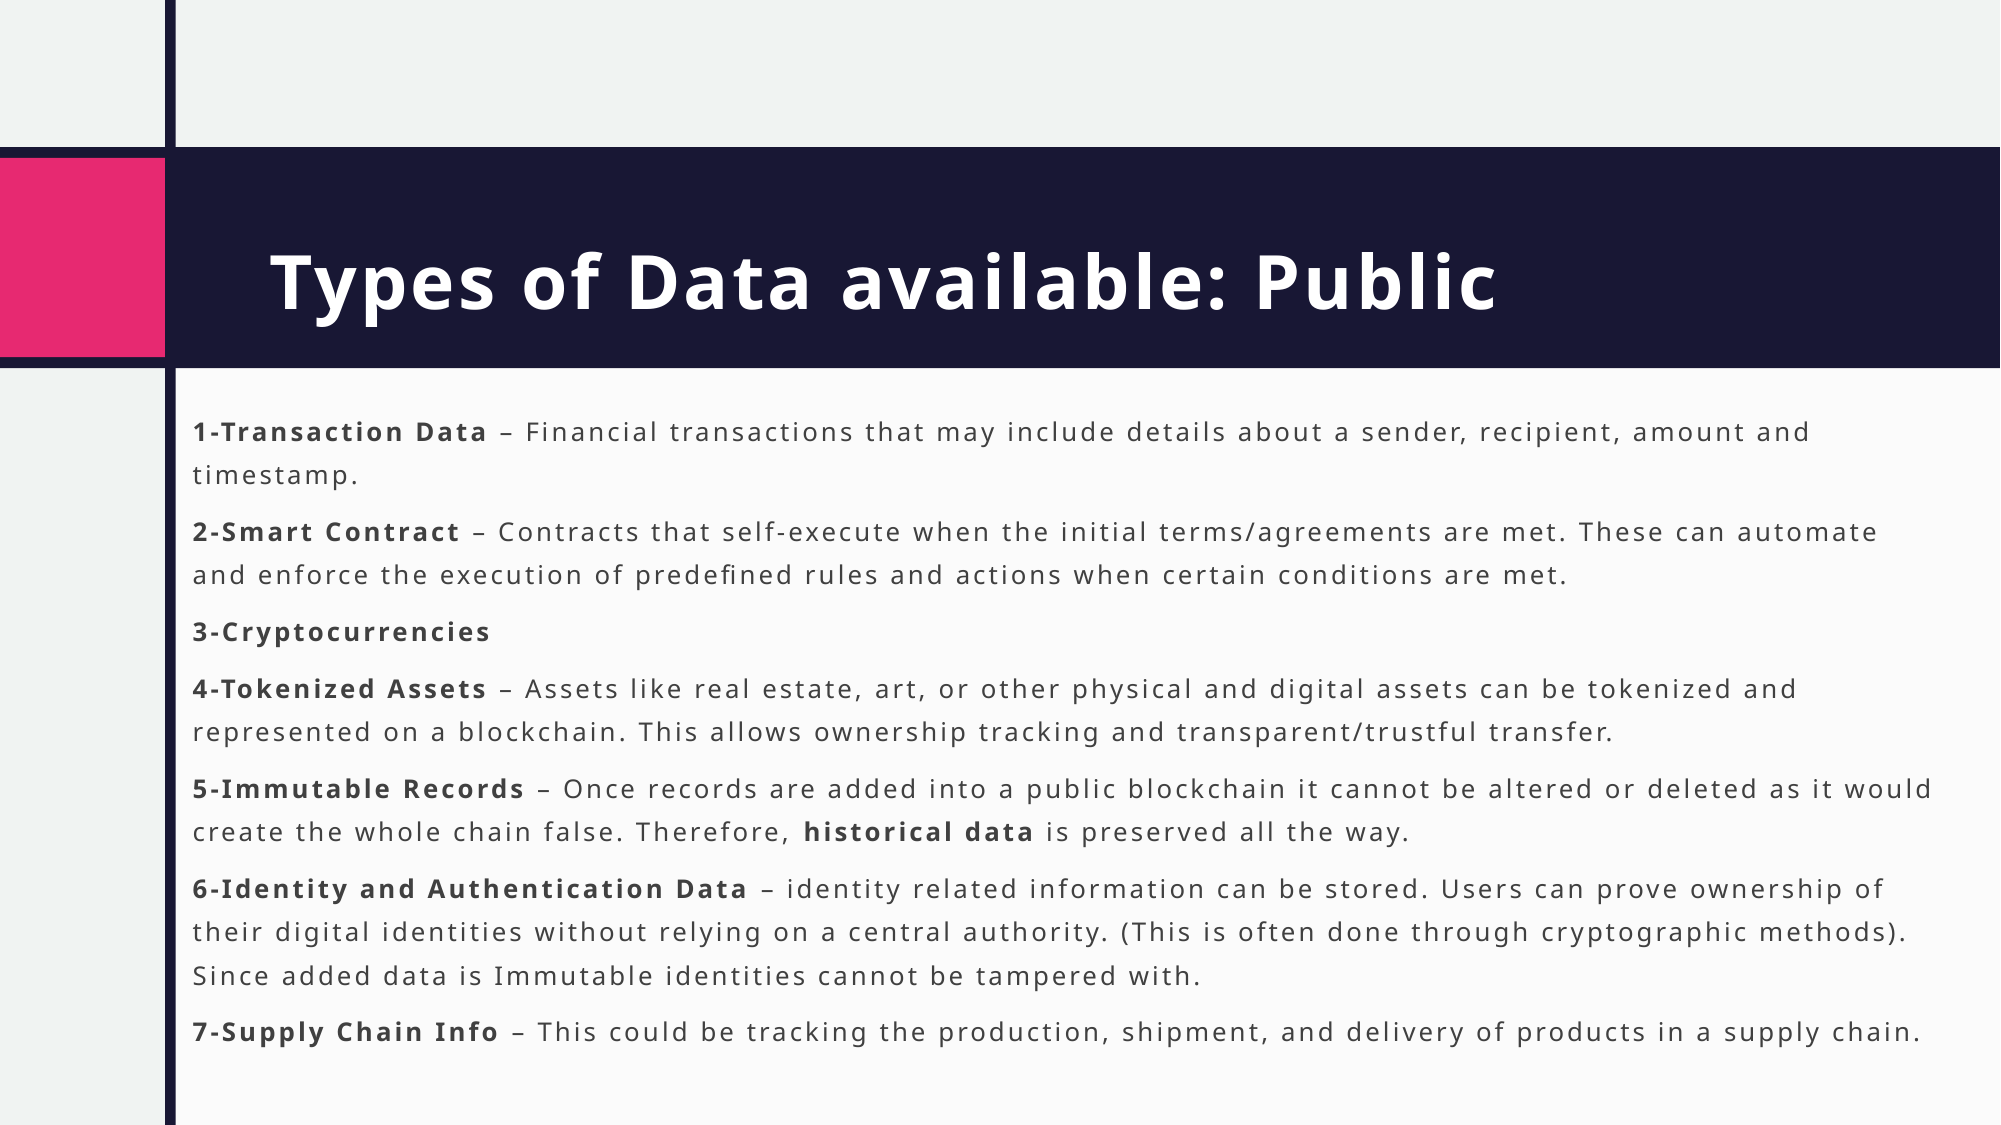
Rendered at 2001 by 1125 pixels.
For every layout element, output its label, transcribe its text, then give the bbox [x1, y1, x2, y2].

list 1-Transaction Data – Financial transactions that may include details about a sender, recipient, amount and timestamp. 2-Smart Contract – Contracts that self-execute when the initial terms/agreements are met. These can automate and enforce the execution of predefined rules and actions when certain conditions are met. 3-Cryptocurrencies 4-Tokenized Assets – Assets like real estate, art, or other physical and digital assets can be tokenized and represented on a blockchain. This allows ownership tracking and transparent/trustful transfer. 5-Immutable Records – Once records are added into a public blockchain it cannot be altered or deleted as it would create the whole chain false. Therefore, historical data is preserved all the way. 6-Identity and Authentication Data – identity related information can be stored. Users can prove ownership of their digital identities without relying on a central authority. (This is often done through cryptographic methods). Since added data is Immutable identities cannot be tampered with. 7-Supply Chain Info – This could be tracking the production, shipment, and delivery of products in a supply chain. [174, 384, 1967, 1109]
text_box [0, 0, 164, 146]
text_box [177, 369, 2000, 1125]
text_box [0, 358, 164, 369]
text_box [164, 0, 177, 1125]
text_box [177, 146, 2000, 369]
text_box [0, 369, 164, 1125]
text_box [0, 157, 164, 358]
title Types of Data available: Public [251, 171, 1895, 341]
text_box [0, 146, 164, 157]
text_box [177, 0, 2000, 146]
